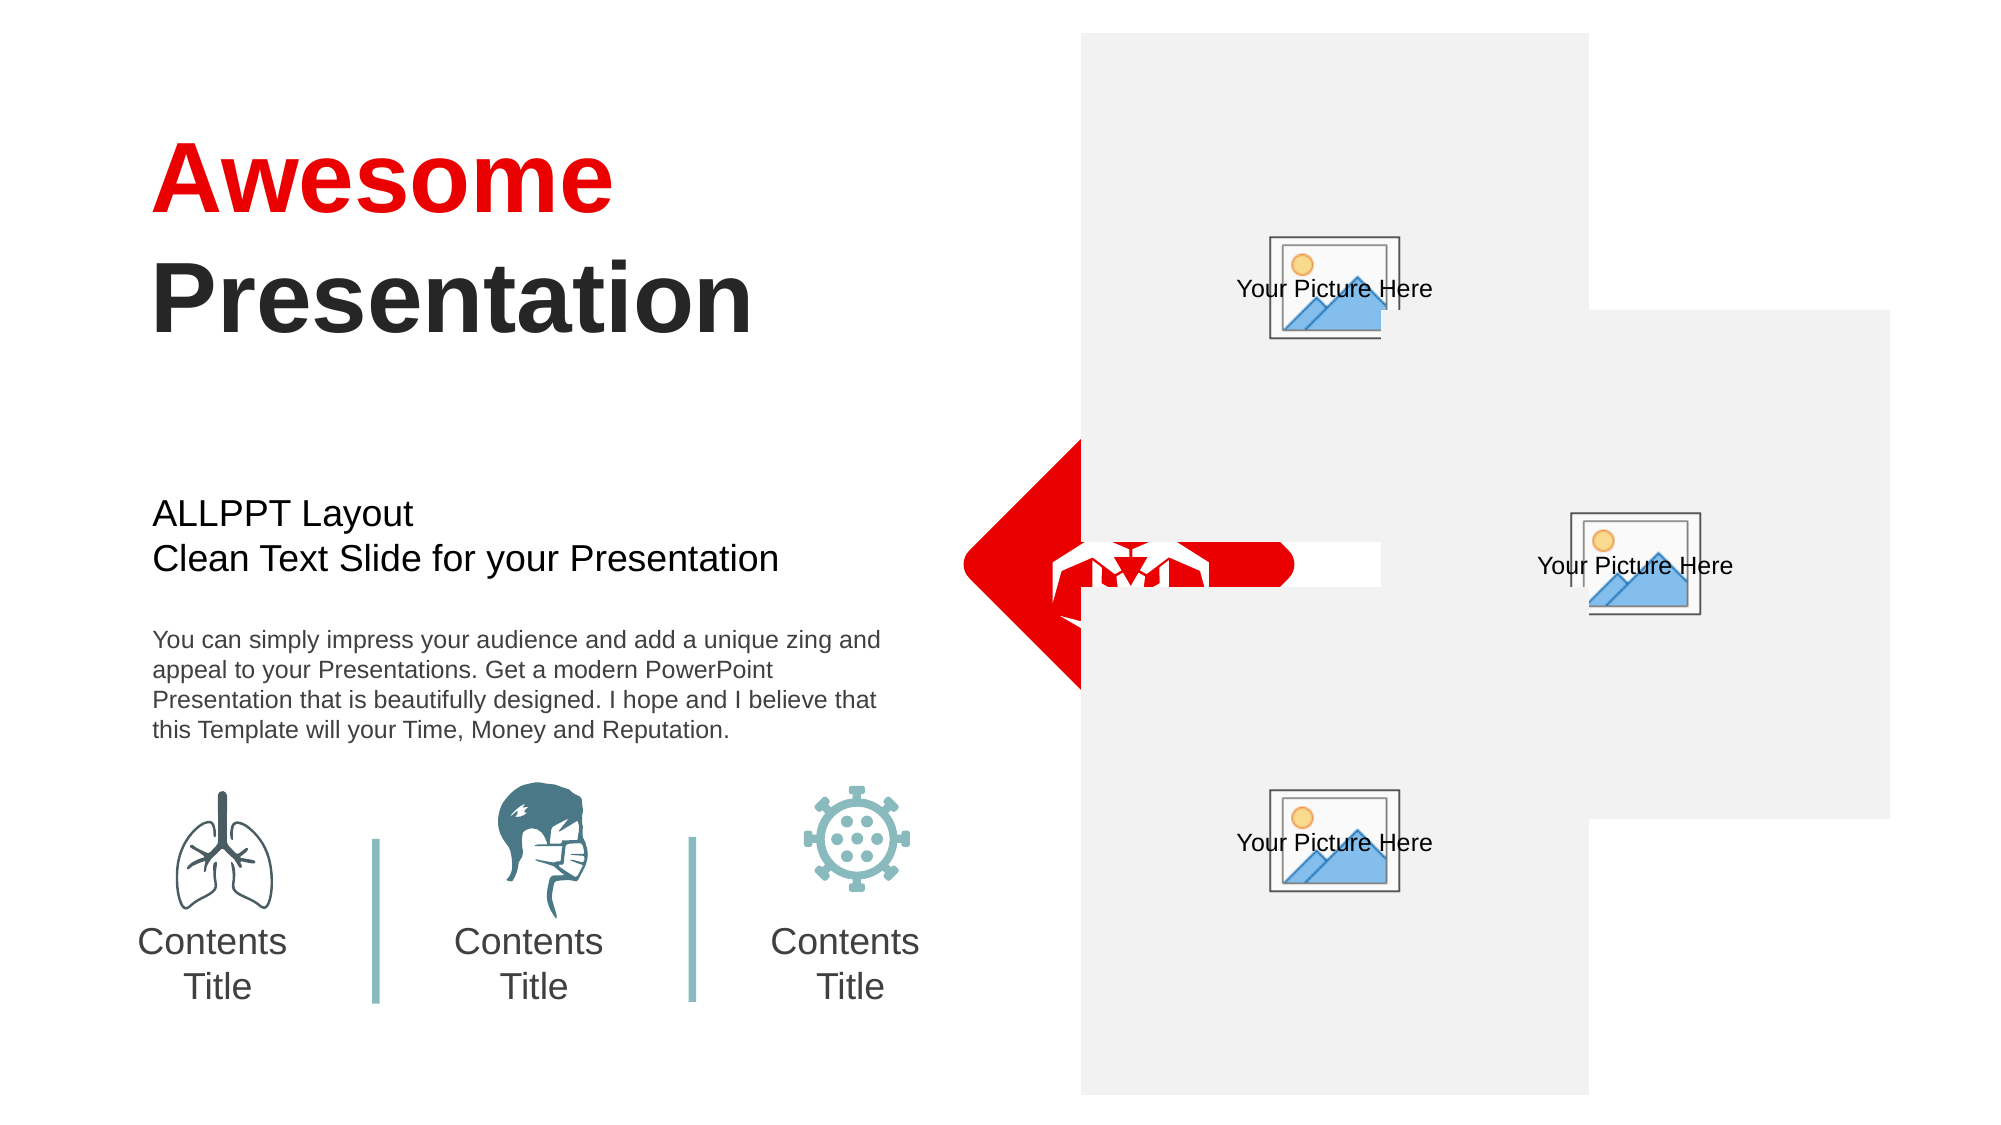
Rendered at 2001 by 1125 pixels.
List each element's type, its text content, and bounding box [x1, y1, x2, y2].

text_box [803, 785, 910, 892]
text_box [1052, 480, 1210, 637]
text_box Contents Title [728, 909, 973, 1015]
text_box [962, 438, 1080, 691]
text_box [175, 791, 274, 910]
text_box Contents Title [95, 909, 340, 1015]
text_box [498, 782, 588, 919]
picture [1080, 33, 1890, 1096]
text_box ALLPPT Layout Clean Text Slide for your Presentation [137, 481, 868, 587]
text_box [688, 836, 697, 1003]
text_box You can simply impress your audience and add a unique zing and appeal to your Presentations. Get a modern PowerPoint Presentation that is beautifully designed. I hope and I believe that this Template will your Time, Money and Reputation. [137, 616, 936, 751]
text_box [371, 838, 381, 1005]
text_box Contents Title [412, 909, 656, 1015]
text_box Awesome Presentation [135, 105, 1019, 360]
text_box [1210, 543, 1296, 586]
